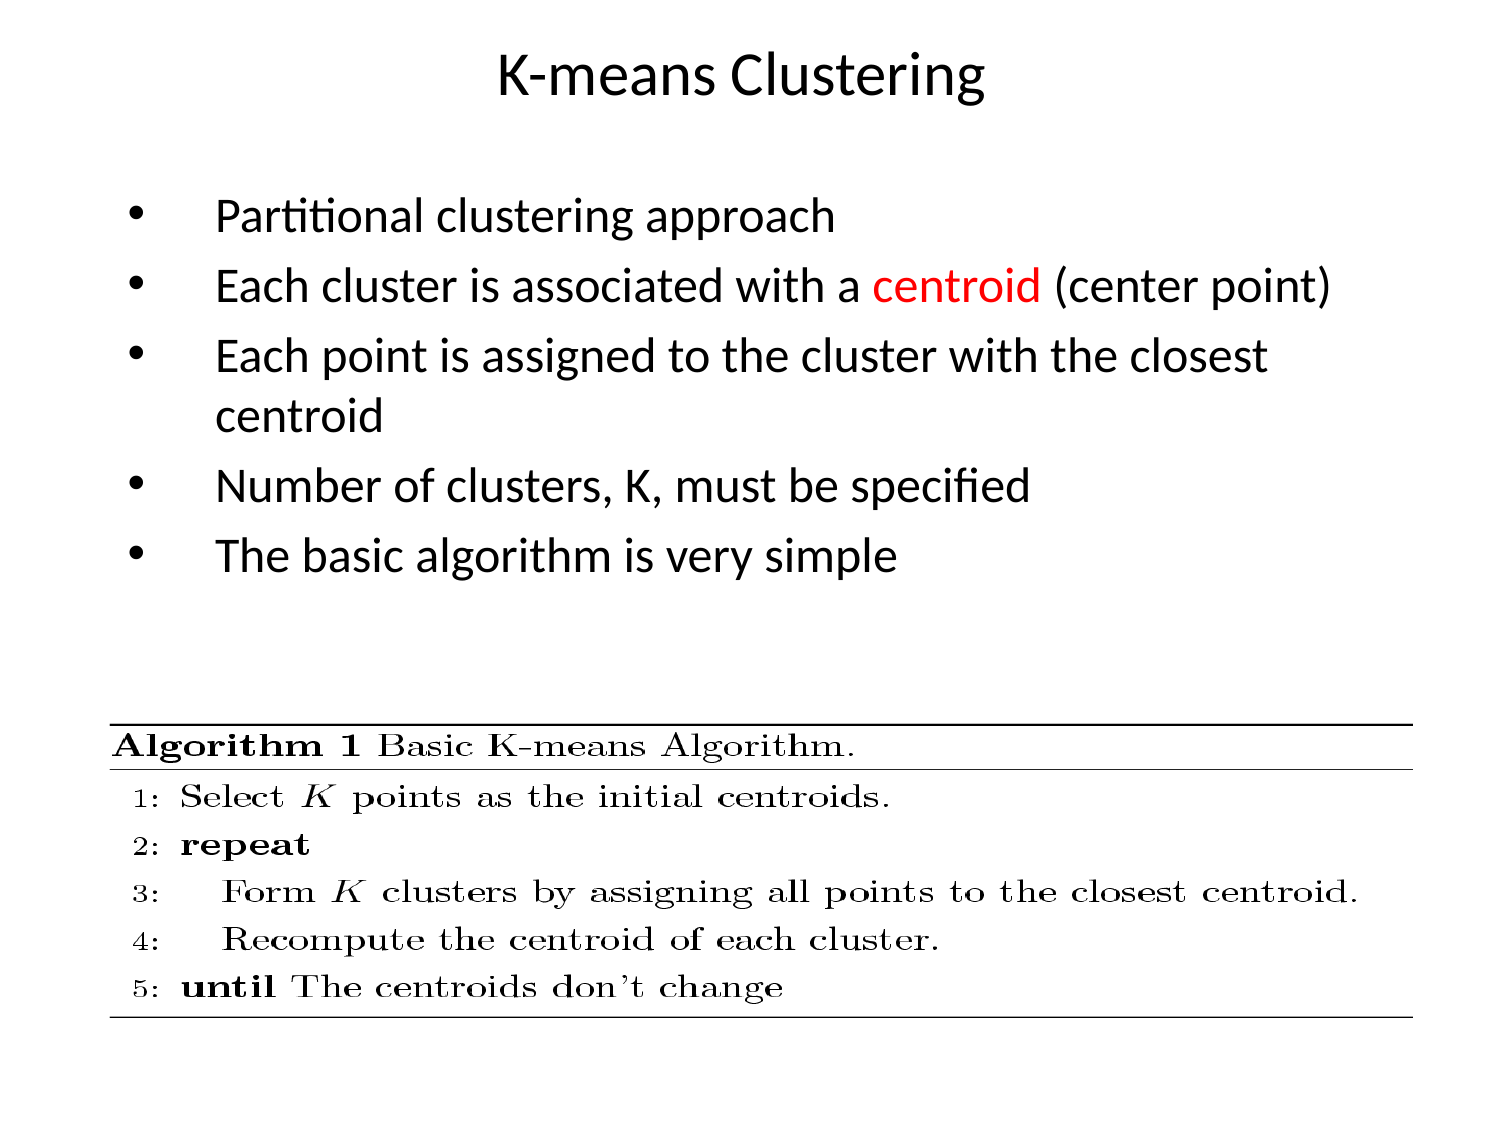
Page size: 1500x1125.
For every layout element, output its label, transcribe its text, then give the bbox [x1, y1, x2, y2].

list Partitional clustering approach Each cluster is associated with a centroid (center point) Each point is assigned to the cluster with the closest centroid Number of clusters, K, must be specified The basic algorithm is very simple [112, 174, 1425, 600]
title K-means Clustering [62, 24, 1421, 116]
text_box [74, 699, 1413, 1048]
